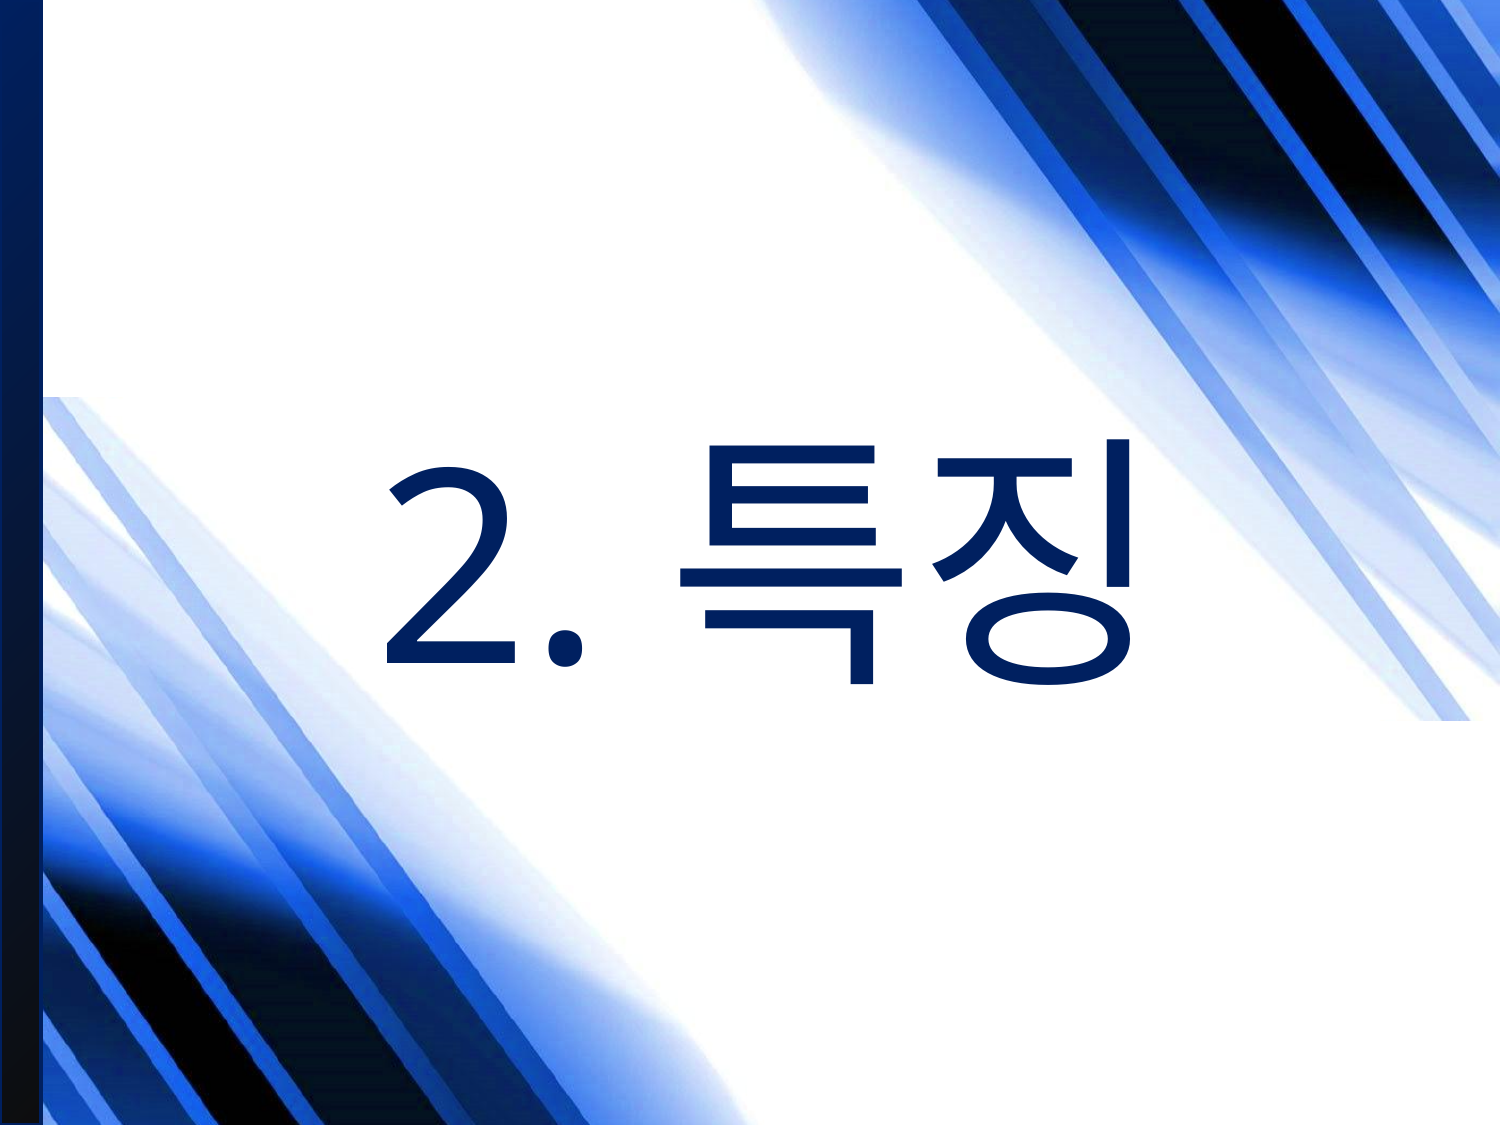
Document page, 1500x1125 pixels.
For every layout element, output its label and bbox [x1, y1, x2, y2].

text_box [0, 0, 1500, 1125]
